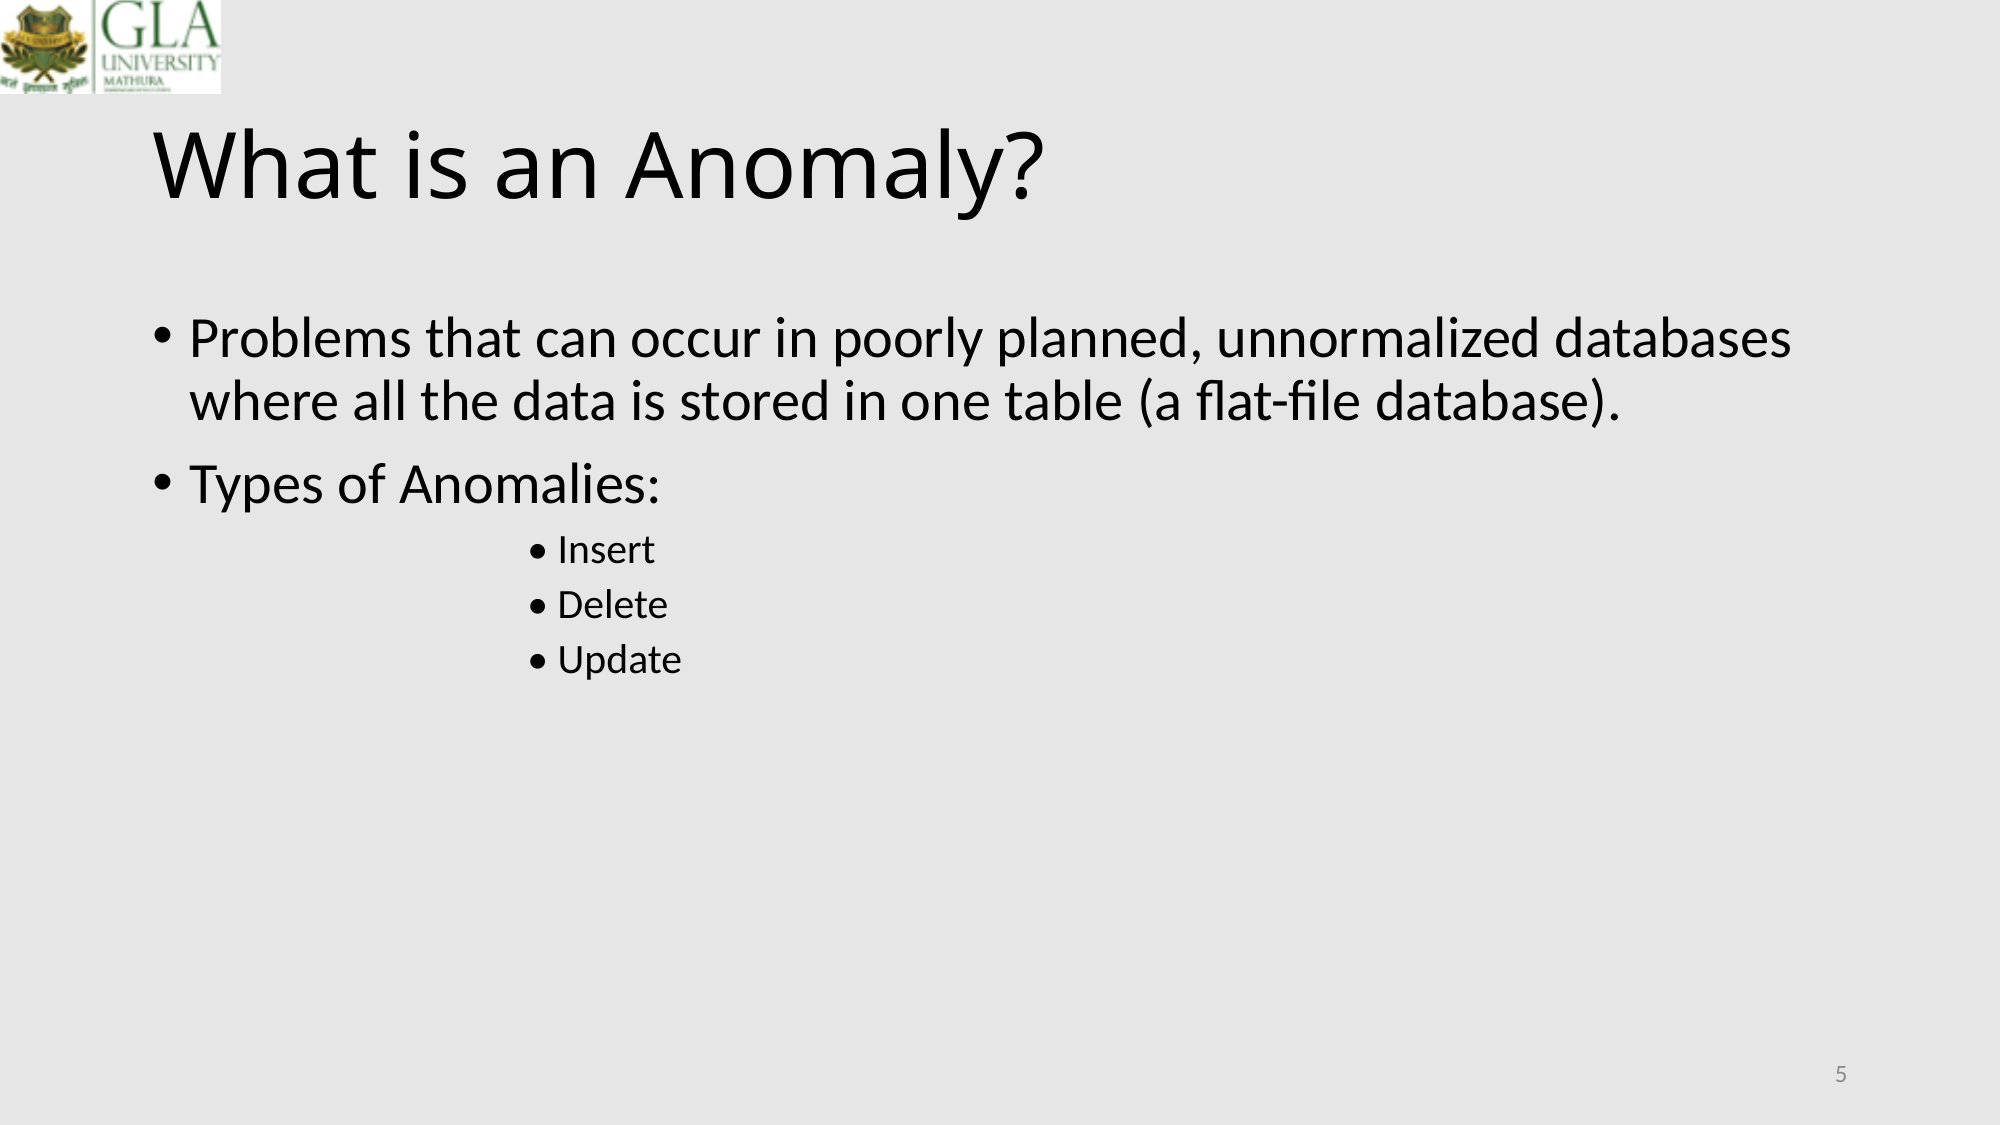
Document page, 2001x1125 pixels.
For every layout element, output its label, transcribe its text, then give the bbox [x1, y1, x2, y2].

picture [0, 0, 221, 94]
title What is an Anomaly? [137, 59, 1863, 278]
list Problems that can occur in poorly planned, unnormalized databases where all the data is stored in one table (a flat-file database). Types of Anomalies: • Insert • Delete • Update [137, 299, 1863, 1014]
slide_number 5 [1412, 1042, 1863, 1103]
